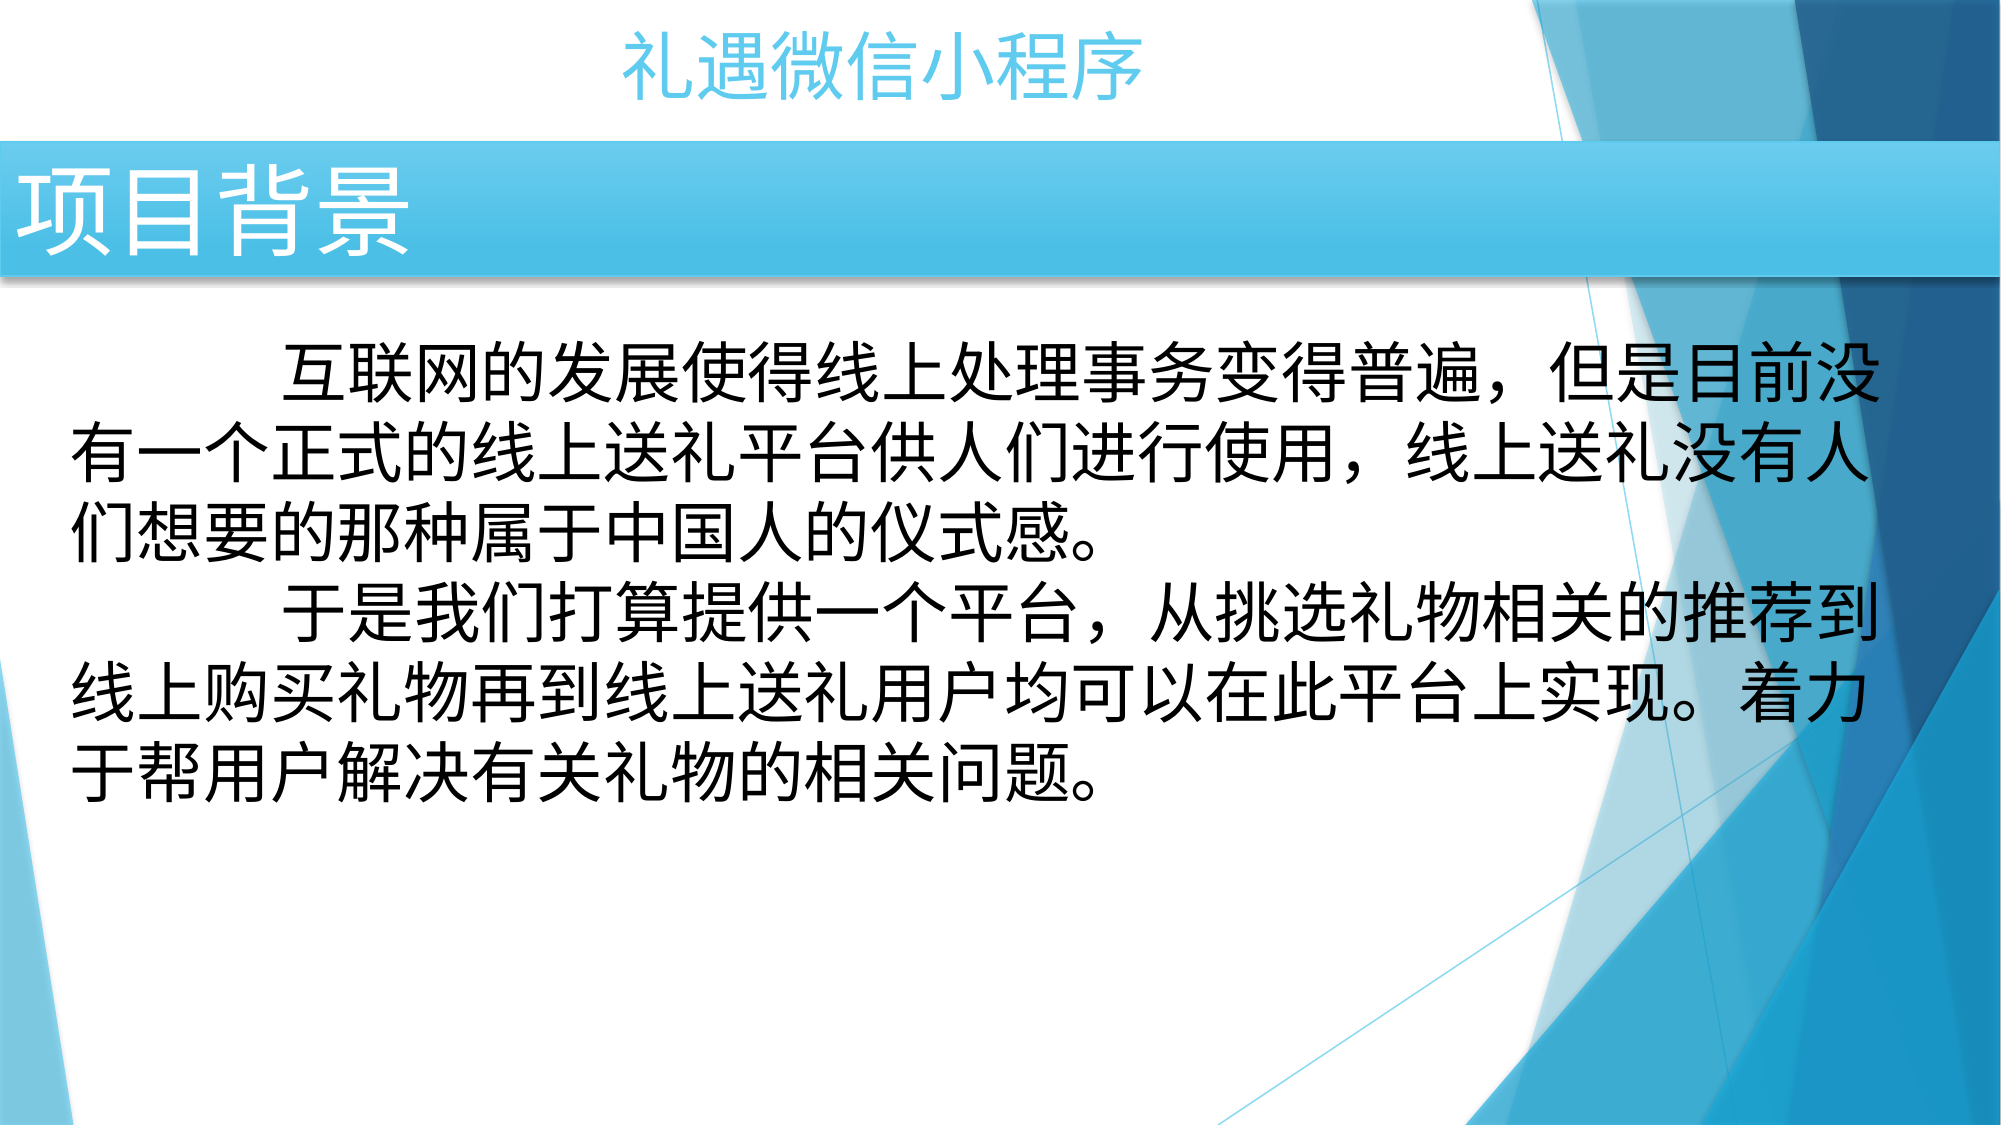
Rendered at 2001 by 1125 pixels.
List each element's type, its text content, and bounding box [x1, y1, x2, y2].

text_box 项目背景 [0, 141, 2000, 277]
title 礼遇微信小程序 [177, 12, 1588, 141]
text_box 互联网的发展使得线上处理事务变得普遍，但是目前没有一个正式的线上送礼平台供人们进行使用，线上送礼没有人们想要的那种属于中国人的仪式感。 于是我们打算提供一个平台，从挑选礼物相关的推荐到线上购买礼物再到线上送礼用户均可以在此平台上实现。着力于帮用户解决有关礼物的相关问题。 [55, 288, 1945, 944]
